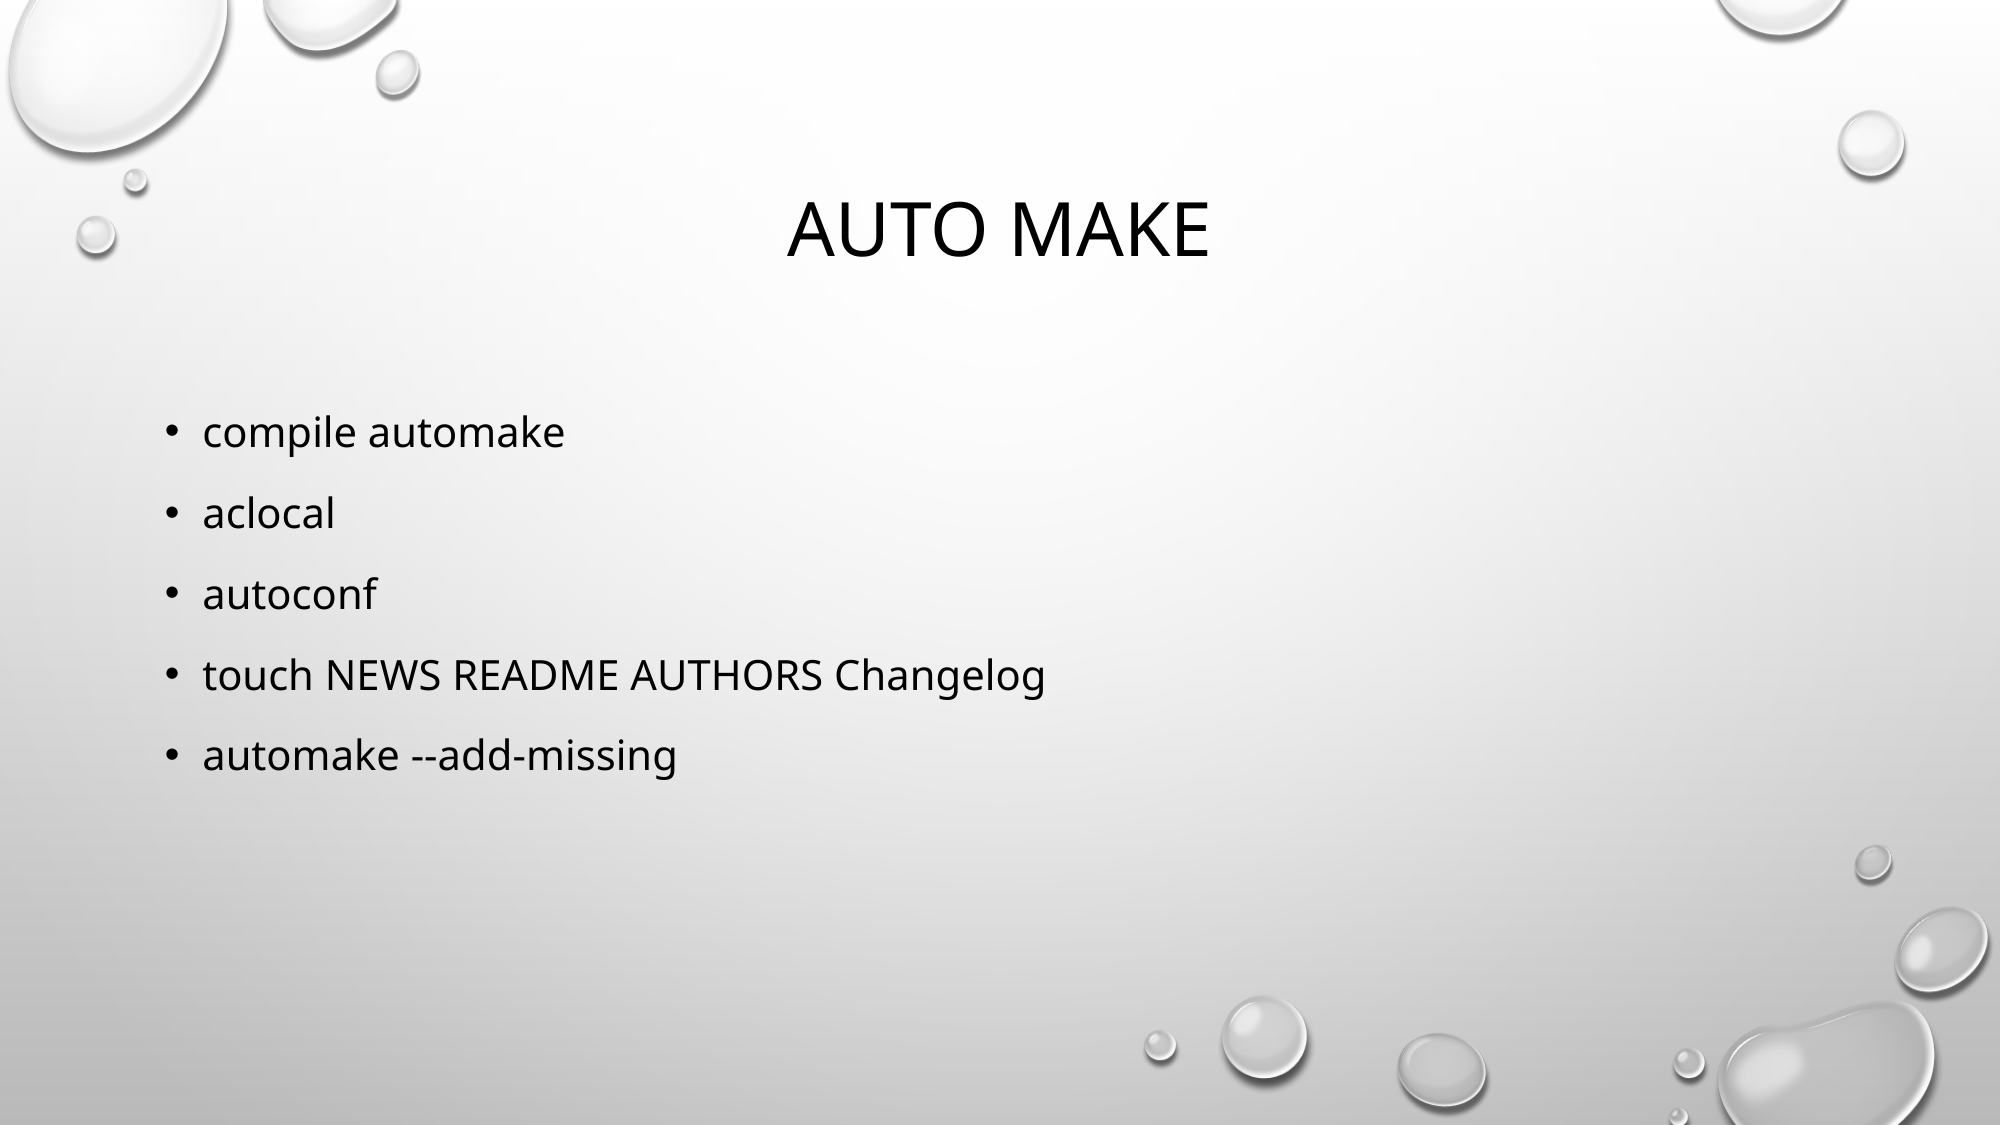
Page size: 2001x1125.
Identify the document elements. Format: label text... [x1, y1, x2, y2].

title auto make [149, 101, 1851, 364]
list compile automake aclocal autoconf touch NEWS README AUTHORS Changelog automake --add-missing [149, 388, 1850, 950]
picture [0, 0, 2000, 1125]
